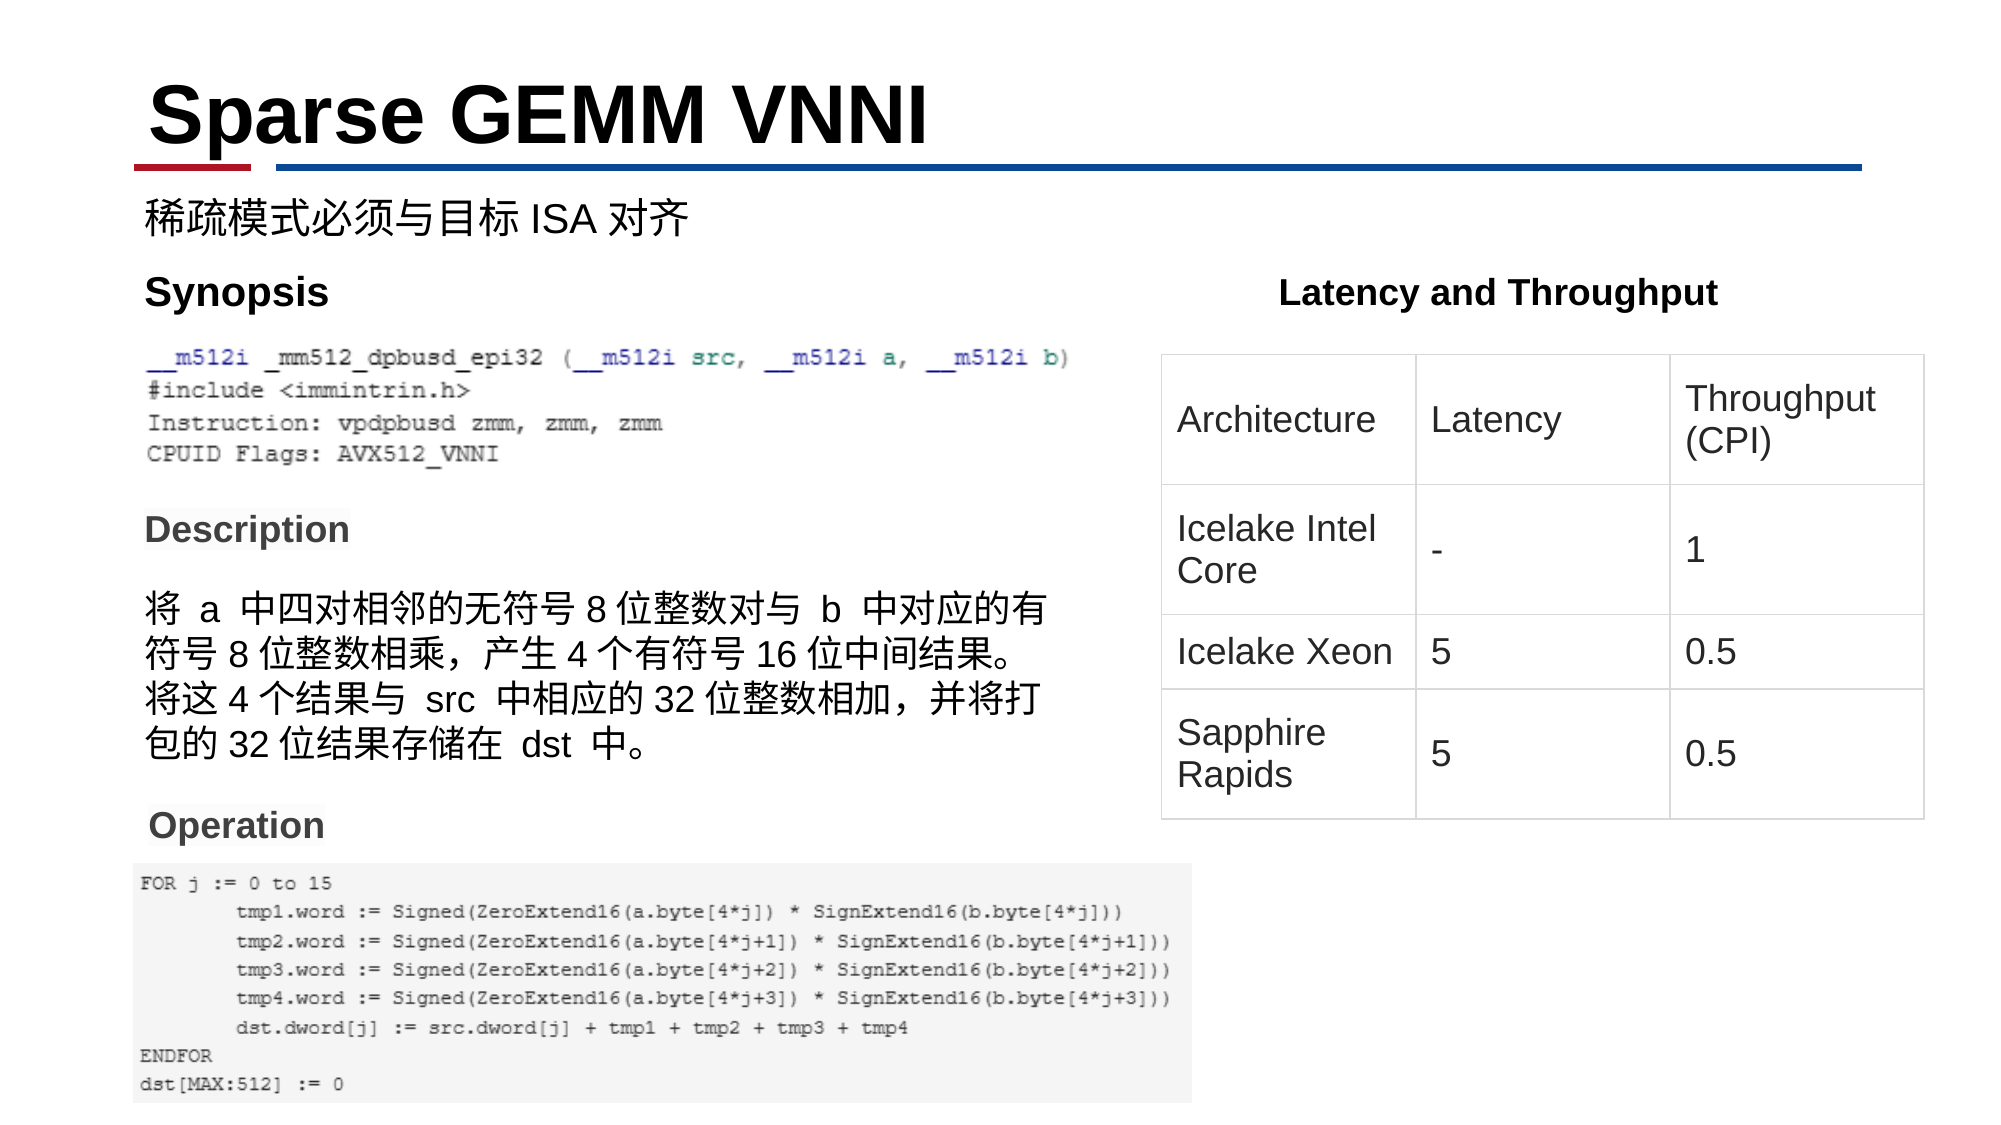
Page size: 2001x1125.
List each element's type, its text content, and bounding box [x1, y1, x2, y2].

table_cell Sapphire Rapids [1162, 690, 1415, 818]
text_box 稀疏模式必须与目标ISA对齐 [129, 183, 1130, 249]
text_box Synopsis [129, 257, 1130, 323]
table_cell Icelake Xeon [1162, 615, 1415, 688]
table_cell Icelake Intel Core [1162, 485, 1415, 614]
text_box Latency and Throughput [1263, 260, 1822, 320]
text_box 将 a 中四对相邻的无符号8位整数对与 b 中对应的有符号8位整数相乘，产生4个有符号16位中间结果。将这4个结果与 src 中相应的32位整数相加，并将打包的32位结果存储在 dst 中。 [129, 577, 1078, 773]
picture [129, 342, 1097, 479]
table_header Latency [1417, 355, 1669, 484]
table_cell 1 [1671, 485, 1923, 614]
table_cell 0.5 [1671, 690, 1923, 818]
table_cell 5 [1417, 690, 1669, 818]
table_cell - [1417, 485, 1669, 614]
text_box Description [129, 497, 1130, 558]
title Sparse GEMM VNNI [133, 0, 1859, 168]
text_box Operation [133, 793, 1134, 854]
picture [133, 862, 1192, 1103]
table_header Throughput (CPI) [1671, 355, 1923, 484]
table_cell 5 [1417, 615, 1669, 688]
table_header Architecture [1162, 355, 1415, 484]
table_cell 0.5 [1671, 615, 1923, 688]
